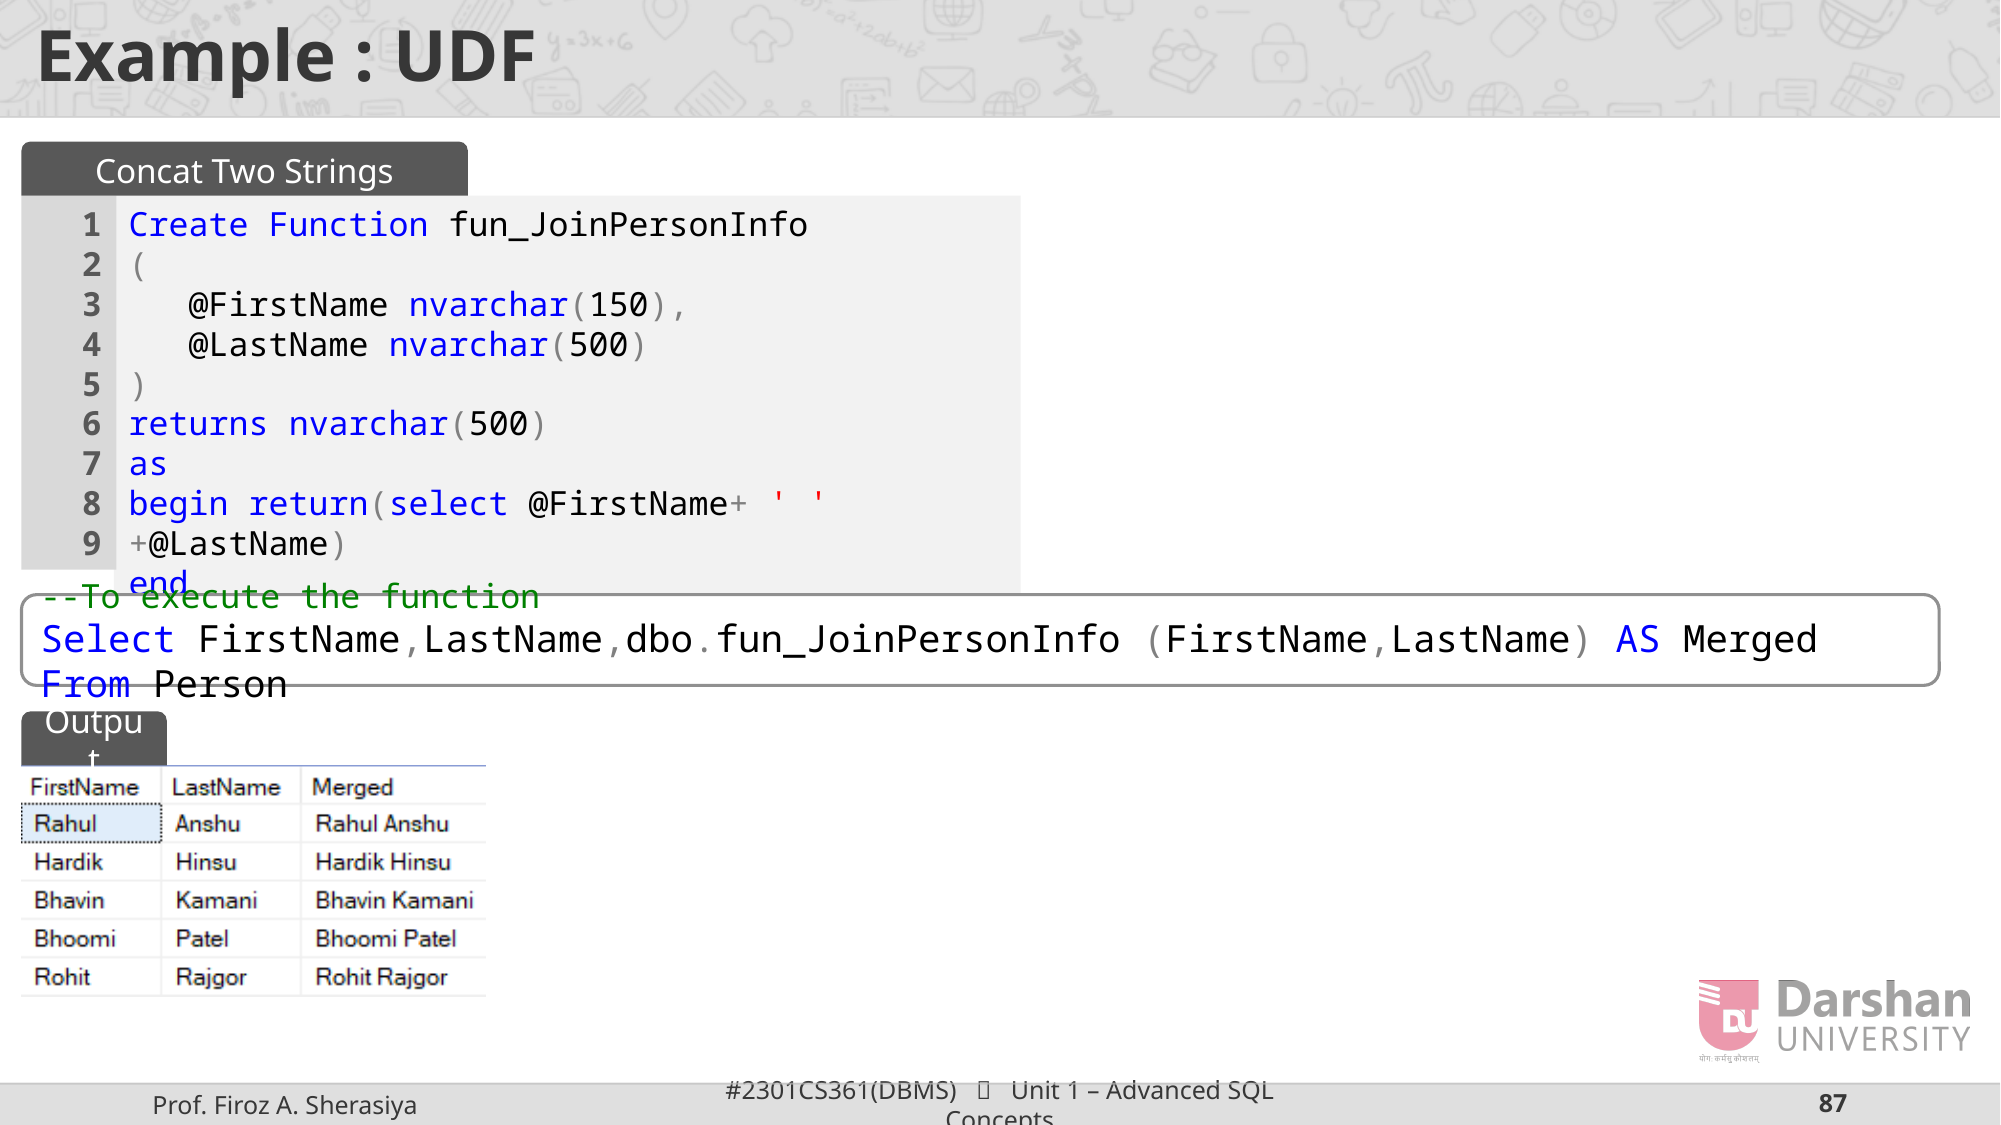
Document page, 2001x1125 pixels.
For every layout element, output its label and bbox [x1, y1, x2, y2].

title [0, 0, 2000, 117]
text_box [20, 140, 1941, 687]
picture [21, 765, 486, 997]
text_box [1699, 980, 1970, 1063]
text_box [20, 710, 168, 767]
